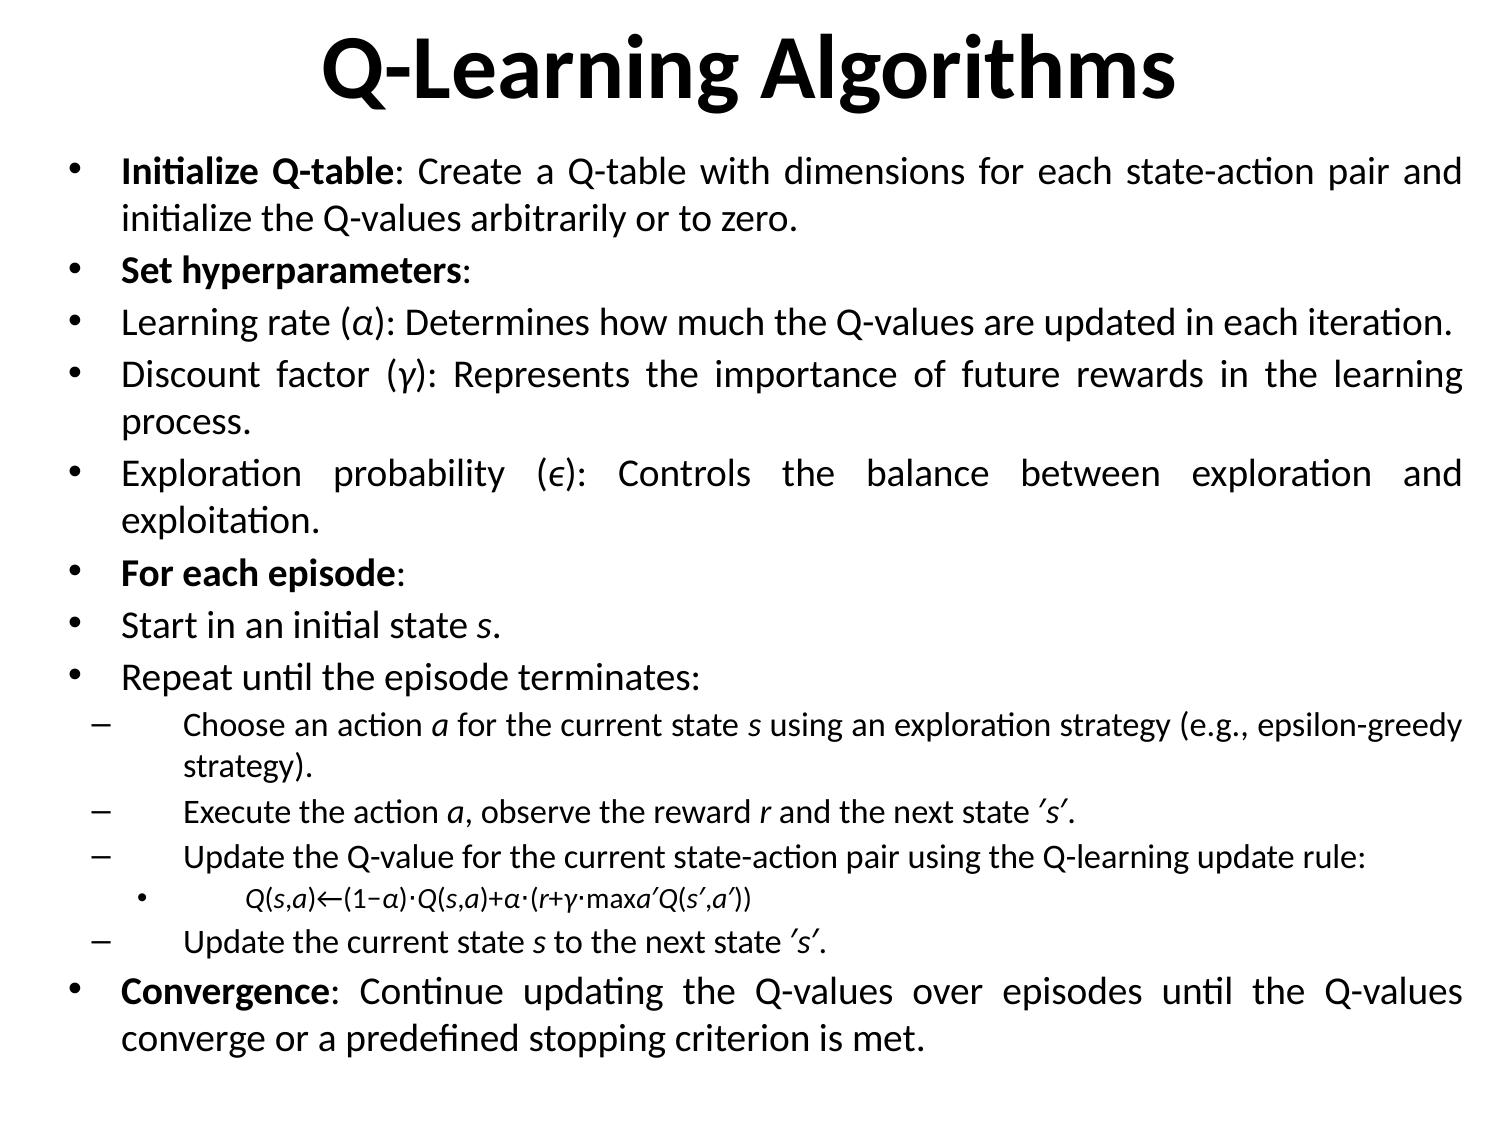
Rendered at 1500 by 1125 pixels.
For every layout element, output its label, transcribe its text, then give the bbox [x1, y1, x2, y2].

title Q-Learning Algorithms [75, 0, 1425, 126]
list Initialize Q-table: Create a Q-table with dimensions for each state-action pair and initialize the Q-values arbitrarily or to zero. Set hyperparameters: Learning rate (α): Determines how much the Q-values are updated in each iteration. Discount factor (γ): Represents the importance of future rewards in the learning process. Exploration probability (ϵ): Controls the balance between exploration and exploitation. For each episode: Start in an initial state s. Repeat until the episode terminates: Choose an action a for the current state s using an exploration strategy (e.g., epsilon-greedy strategy). Execute the action a, observe the reward r and the next state ′s′. Update the Q-value for the current state-action pair using the Q-learning update rule: Q(s,a)←(1−α)⋅Q(s,a)+α⋅(r+γ⋅maxa′​Q(s′,a′)) Update the current state s to the next state ′s′. Convergence: Continue updating the Q-values over episodes until the Q-values converge or a predefined stopping criterion is met. [53, 137, 1479, 1106]
